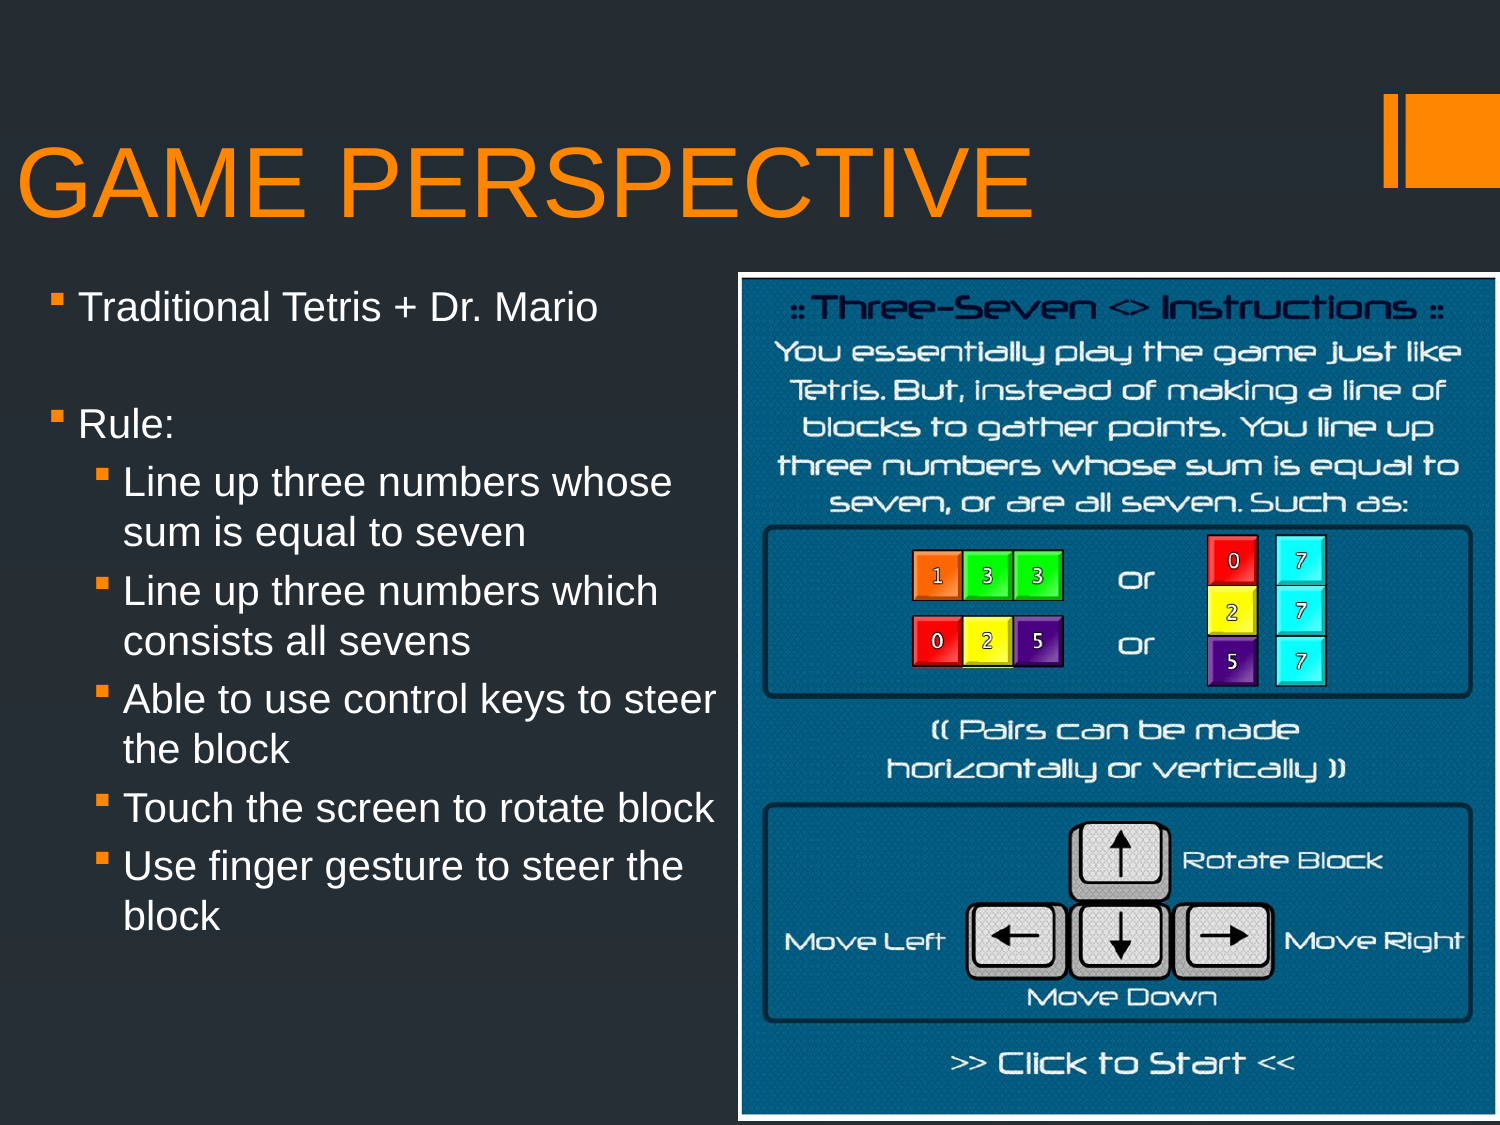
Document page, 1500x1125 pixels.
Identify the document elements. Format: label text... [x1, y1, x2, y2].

list Traditional Tetris + Dr. Mario Rule: Line up three numbers whose sum is equal to seven Line up three numbers which consists all sevens Able to use control keys to steer the block Touch the screen to rotate block Use finger gesture to steer the block [25, 272, 738, 1122]
picture [738, 271, 1500, 1122]
title GAME PERSPECTIVE [0, 55, 1200, 245]
